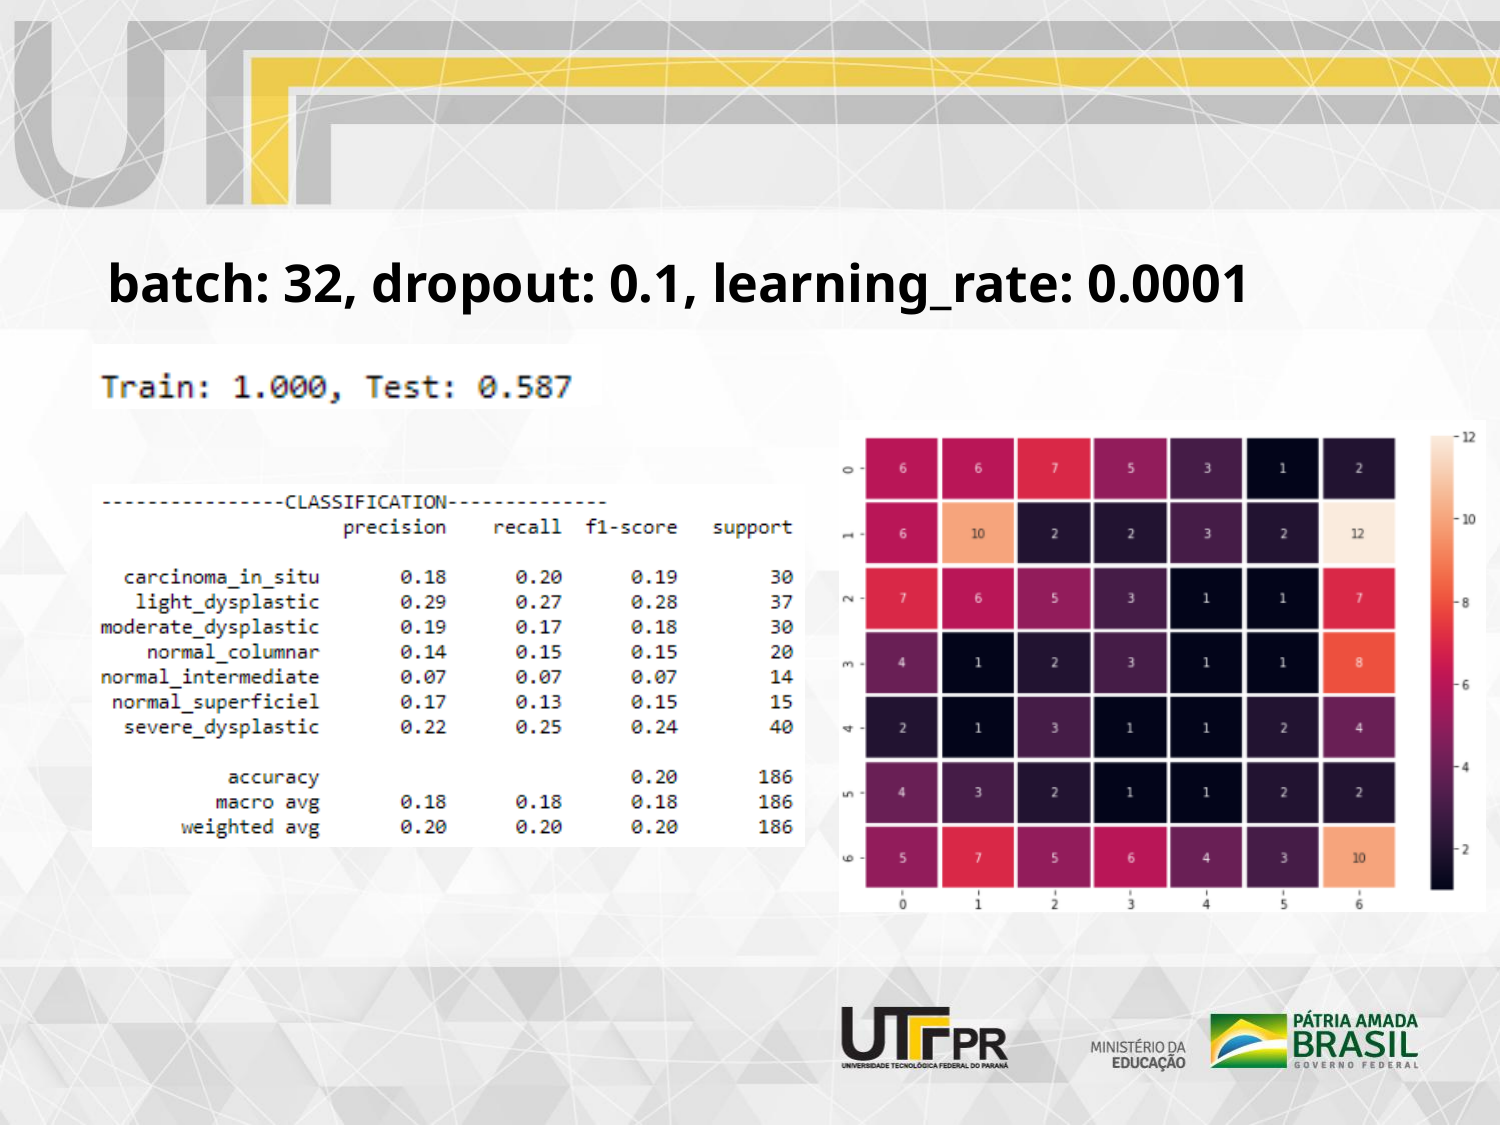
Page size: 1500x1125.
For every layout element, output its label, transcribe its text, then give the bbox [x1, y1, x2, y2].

text_box batch: 32, dropout: 0.1, learning_rate: 0.0001 [92, 235, 1387, 328]
picture [0, 0, 1500, 1125]
